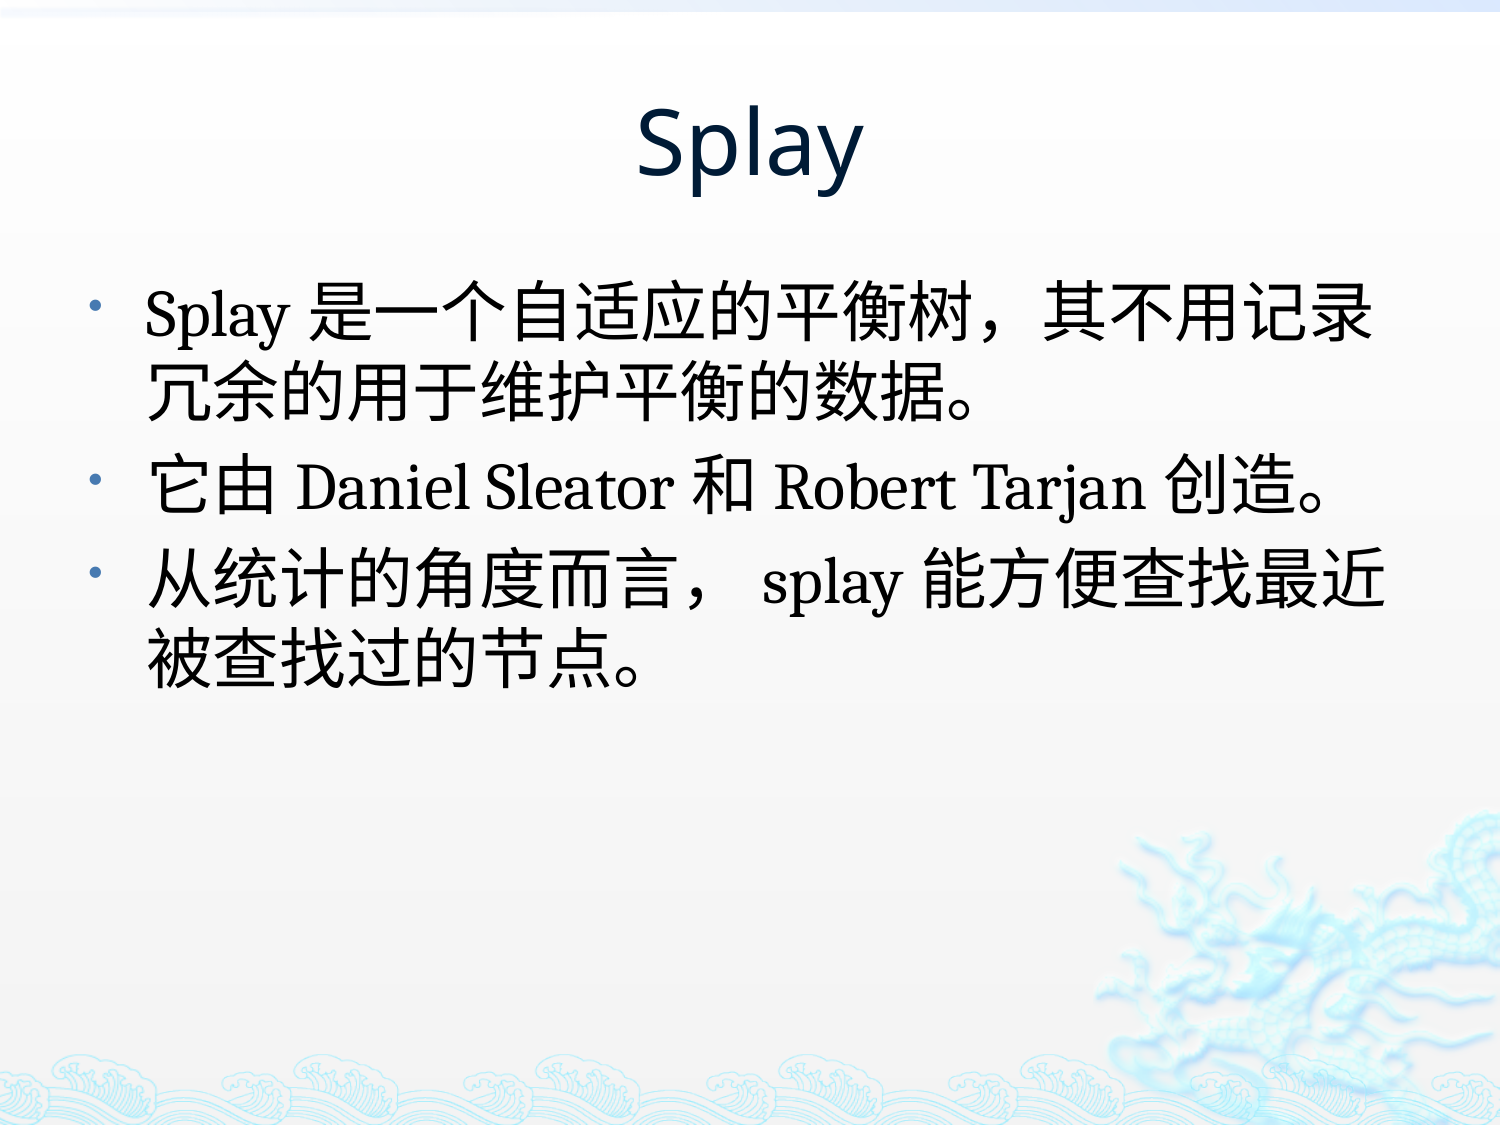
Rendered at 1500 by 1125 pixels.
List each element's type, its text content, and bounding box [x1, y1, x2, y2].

title Splay [75, 45, 1425, 233]
list Splay是一个自适应的平衡树，其不用记录冗余的用于维护平衡的数据。 它由Daniel Sleator和Robert Tarjan创造。 从统计的角度而言，splay能方便查找最近被查找过的节点。 [75, 262, 1425, 1005]
